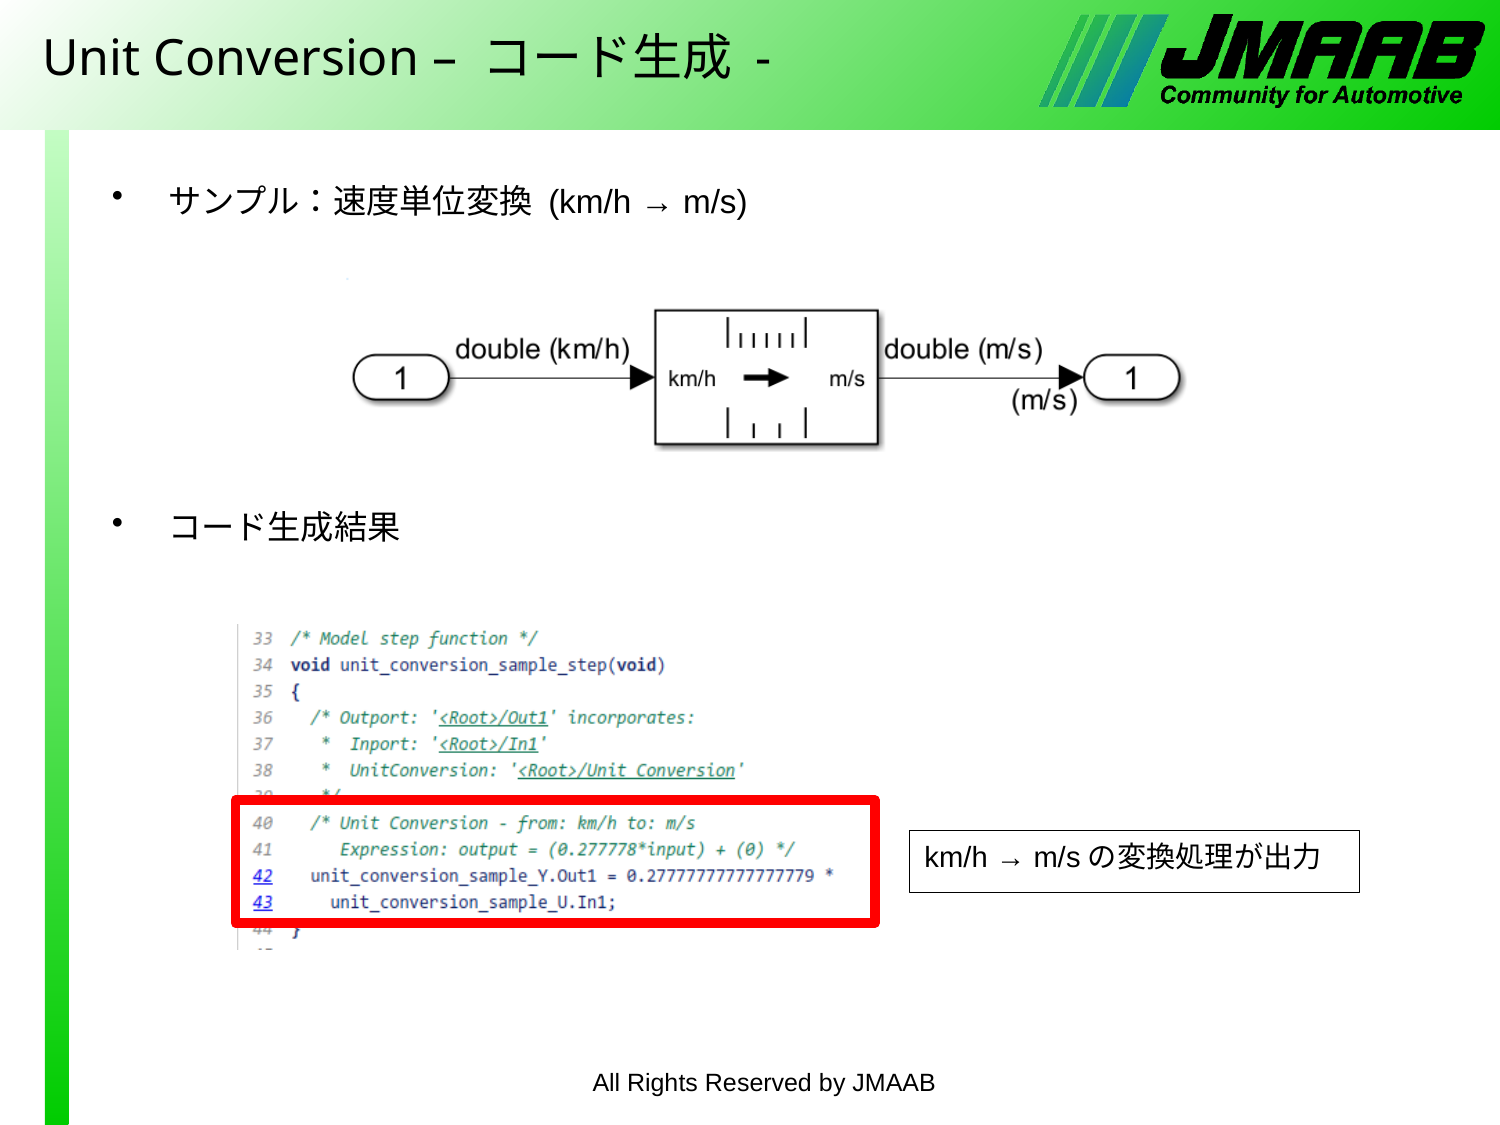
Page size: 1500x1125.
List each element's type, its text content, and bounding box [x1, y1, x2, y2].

list サンプル：速度単位変換 (km/h → m/s) コード生成結果 [96, 172, 1447, 1047]
title Unit Conversion – コード生成 - [27, 21, 1057, 91]
text_box km/h → m/sの変換処理が出力 [907, 828, 1361, 895]
picture [237, 624, 904, 950]
picture [1036, 11, 1486, 109]
picture [340, 262, 1204, 471]
